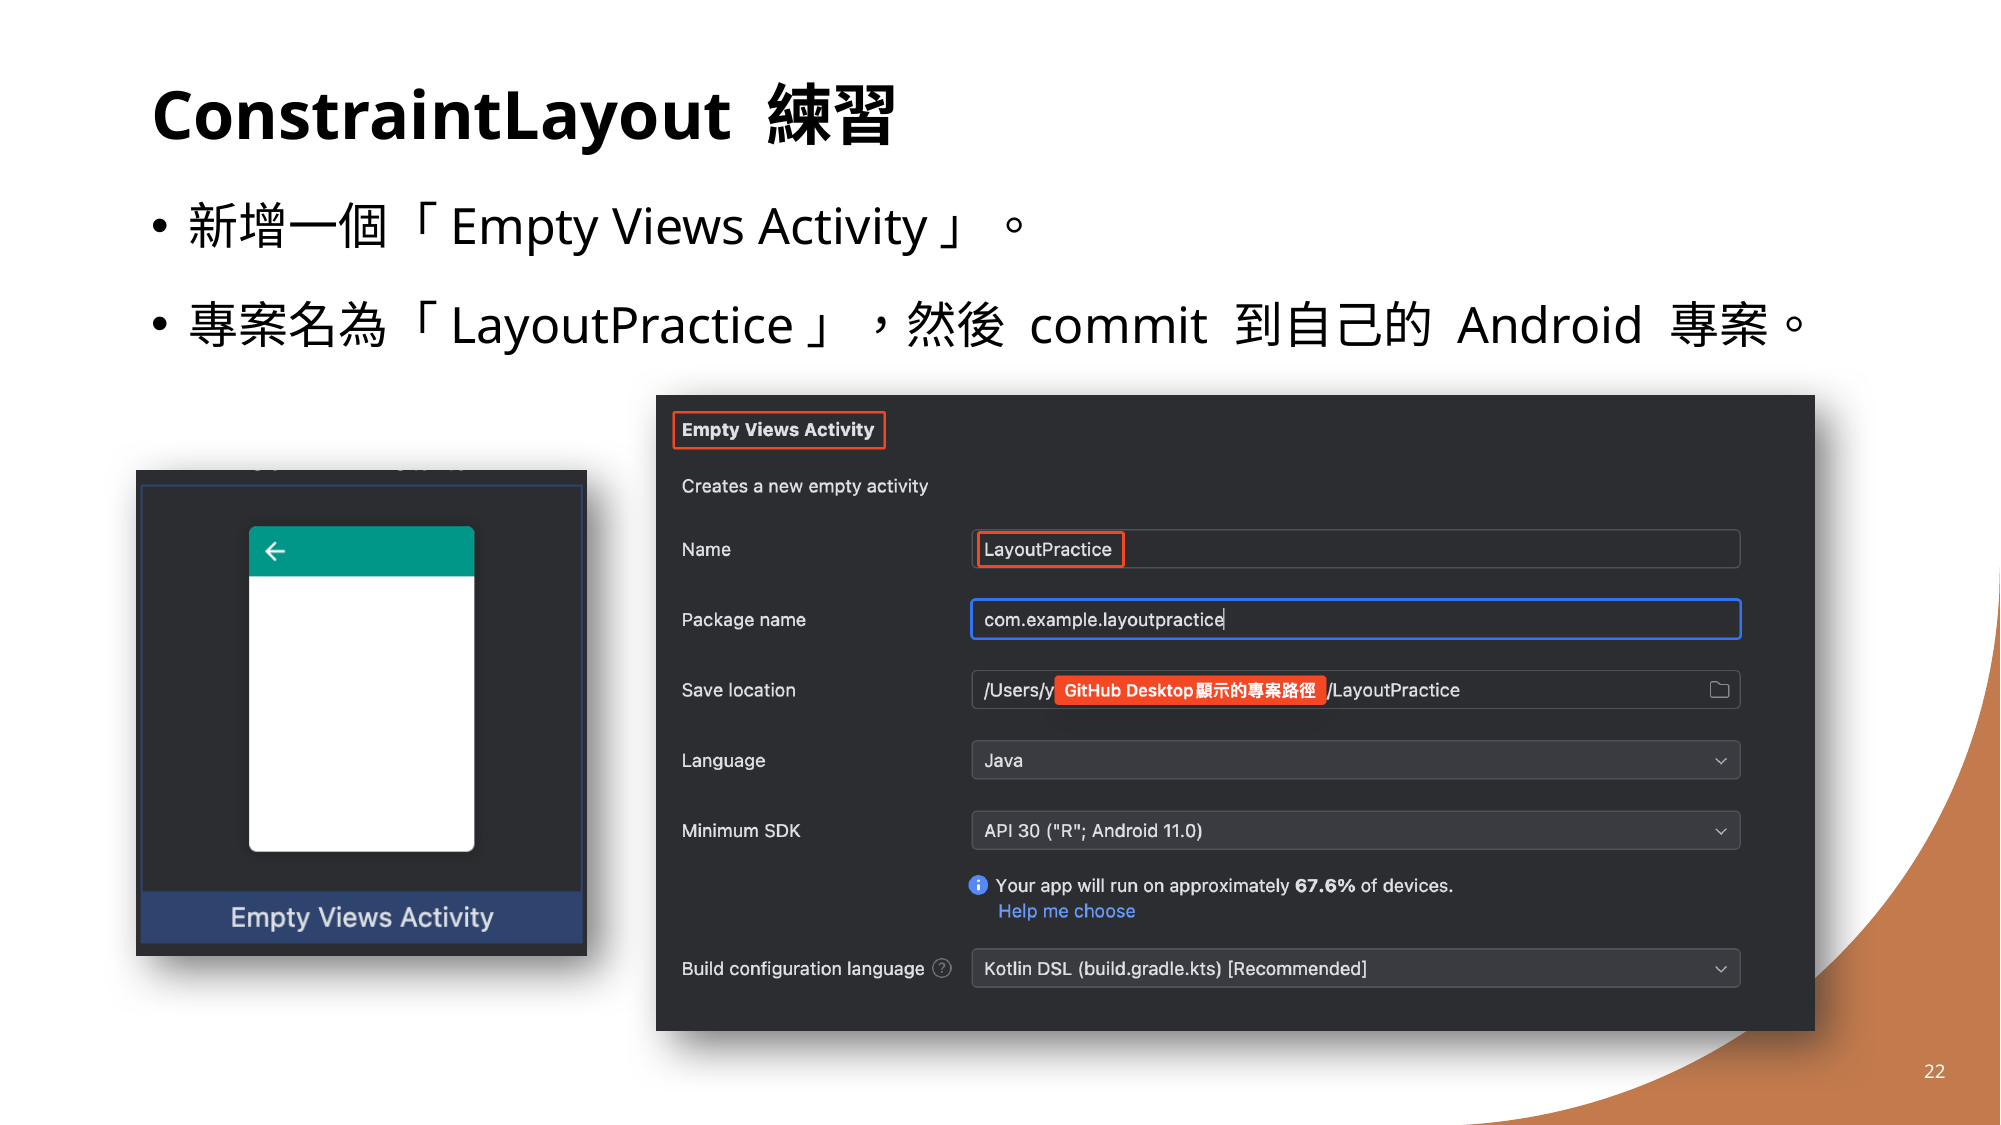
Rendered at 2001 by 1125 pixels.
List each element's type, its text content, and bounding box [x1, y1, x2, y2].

title ConstraintLayout 練習 [136, 57, 1834, 161]
picture [136, 470, 587, 956]
list 新增一個「Empty Views Activity」。 專案名為「LayoutPractice」，然後 commit 到自己的 Android 專案。 [136, 169, 1834, 485]
slide_number 22 [1893, 1042, 1961, 1103]
picture [656, 395, 1815, 1031]
